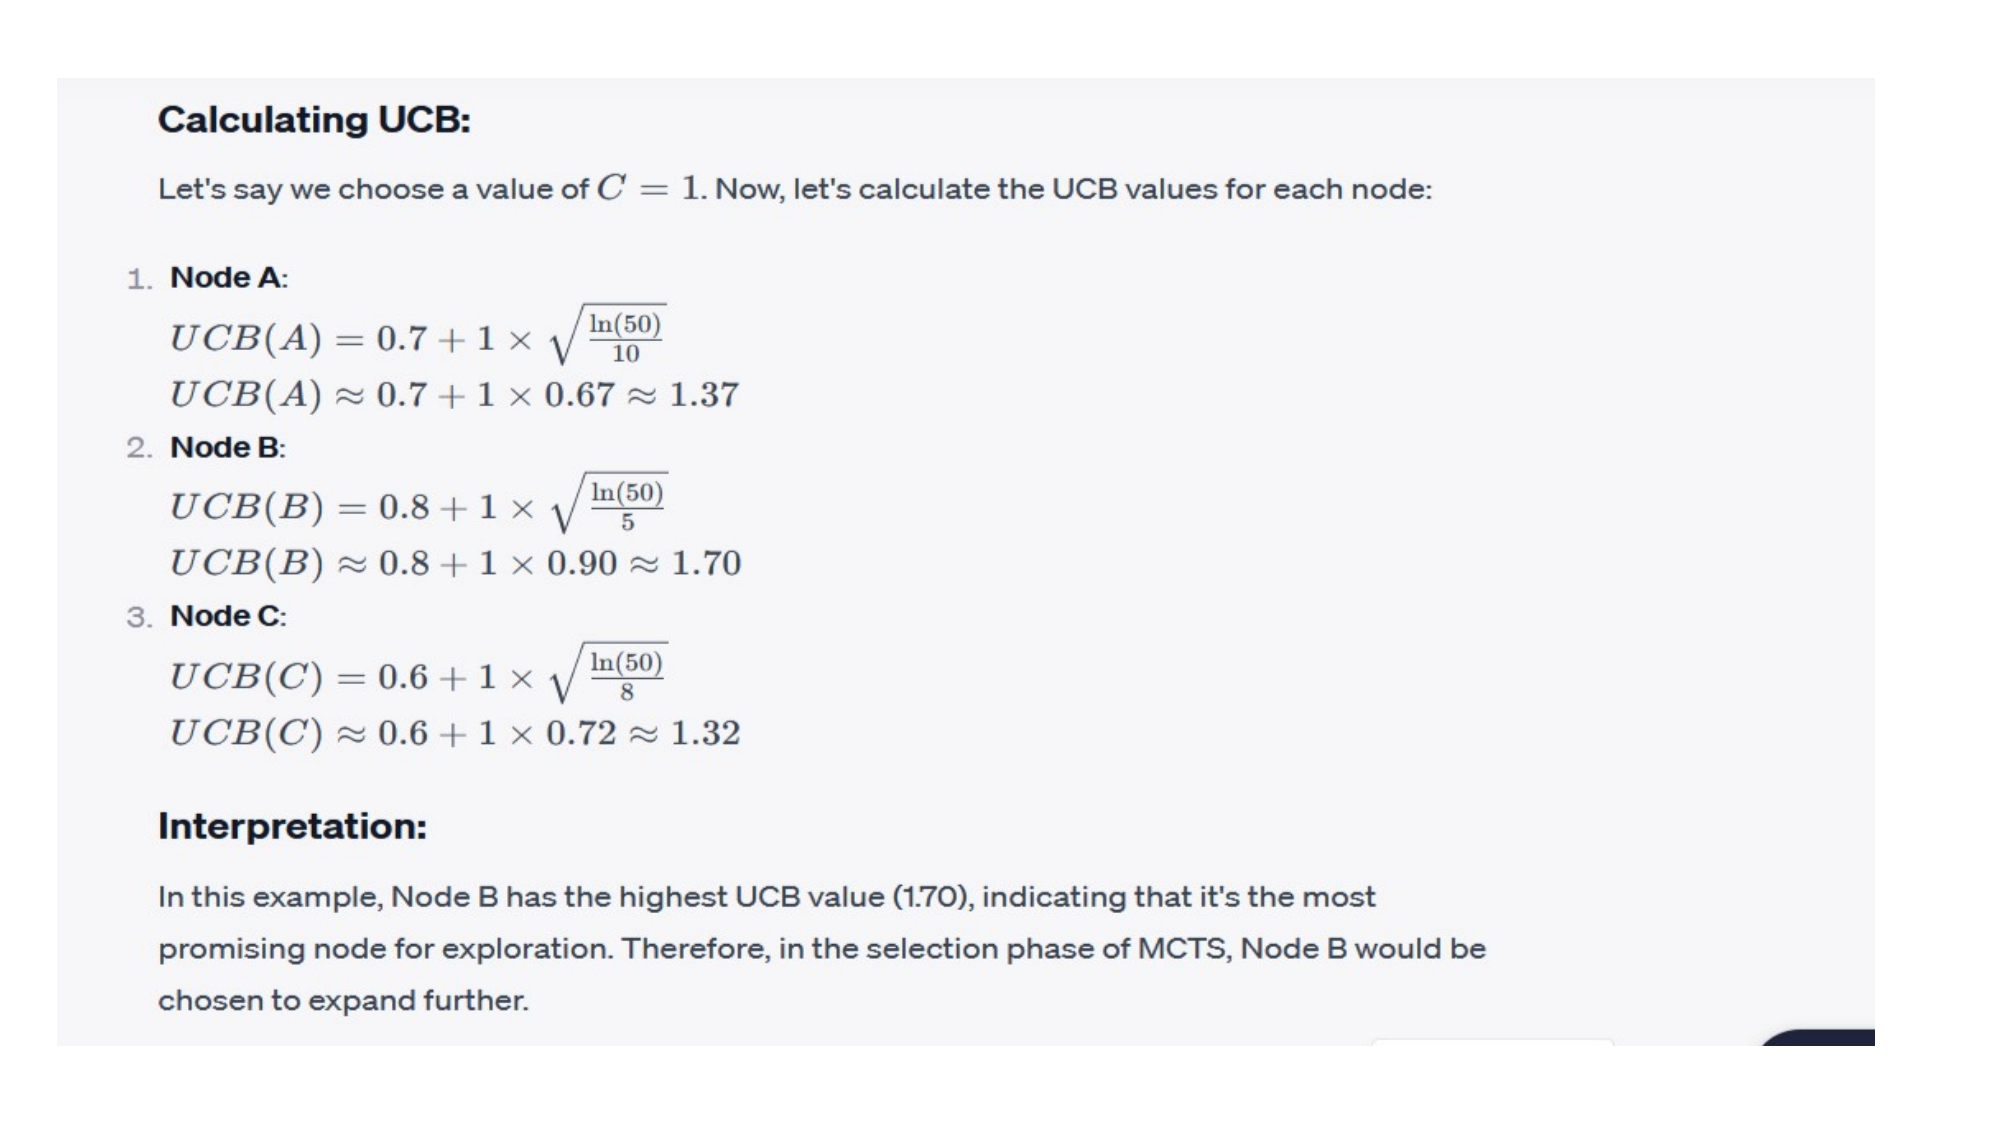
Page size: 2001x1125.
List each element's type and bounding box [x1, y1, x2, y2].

list [57, 78, 1875, 1046]
